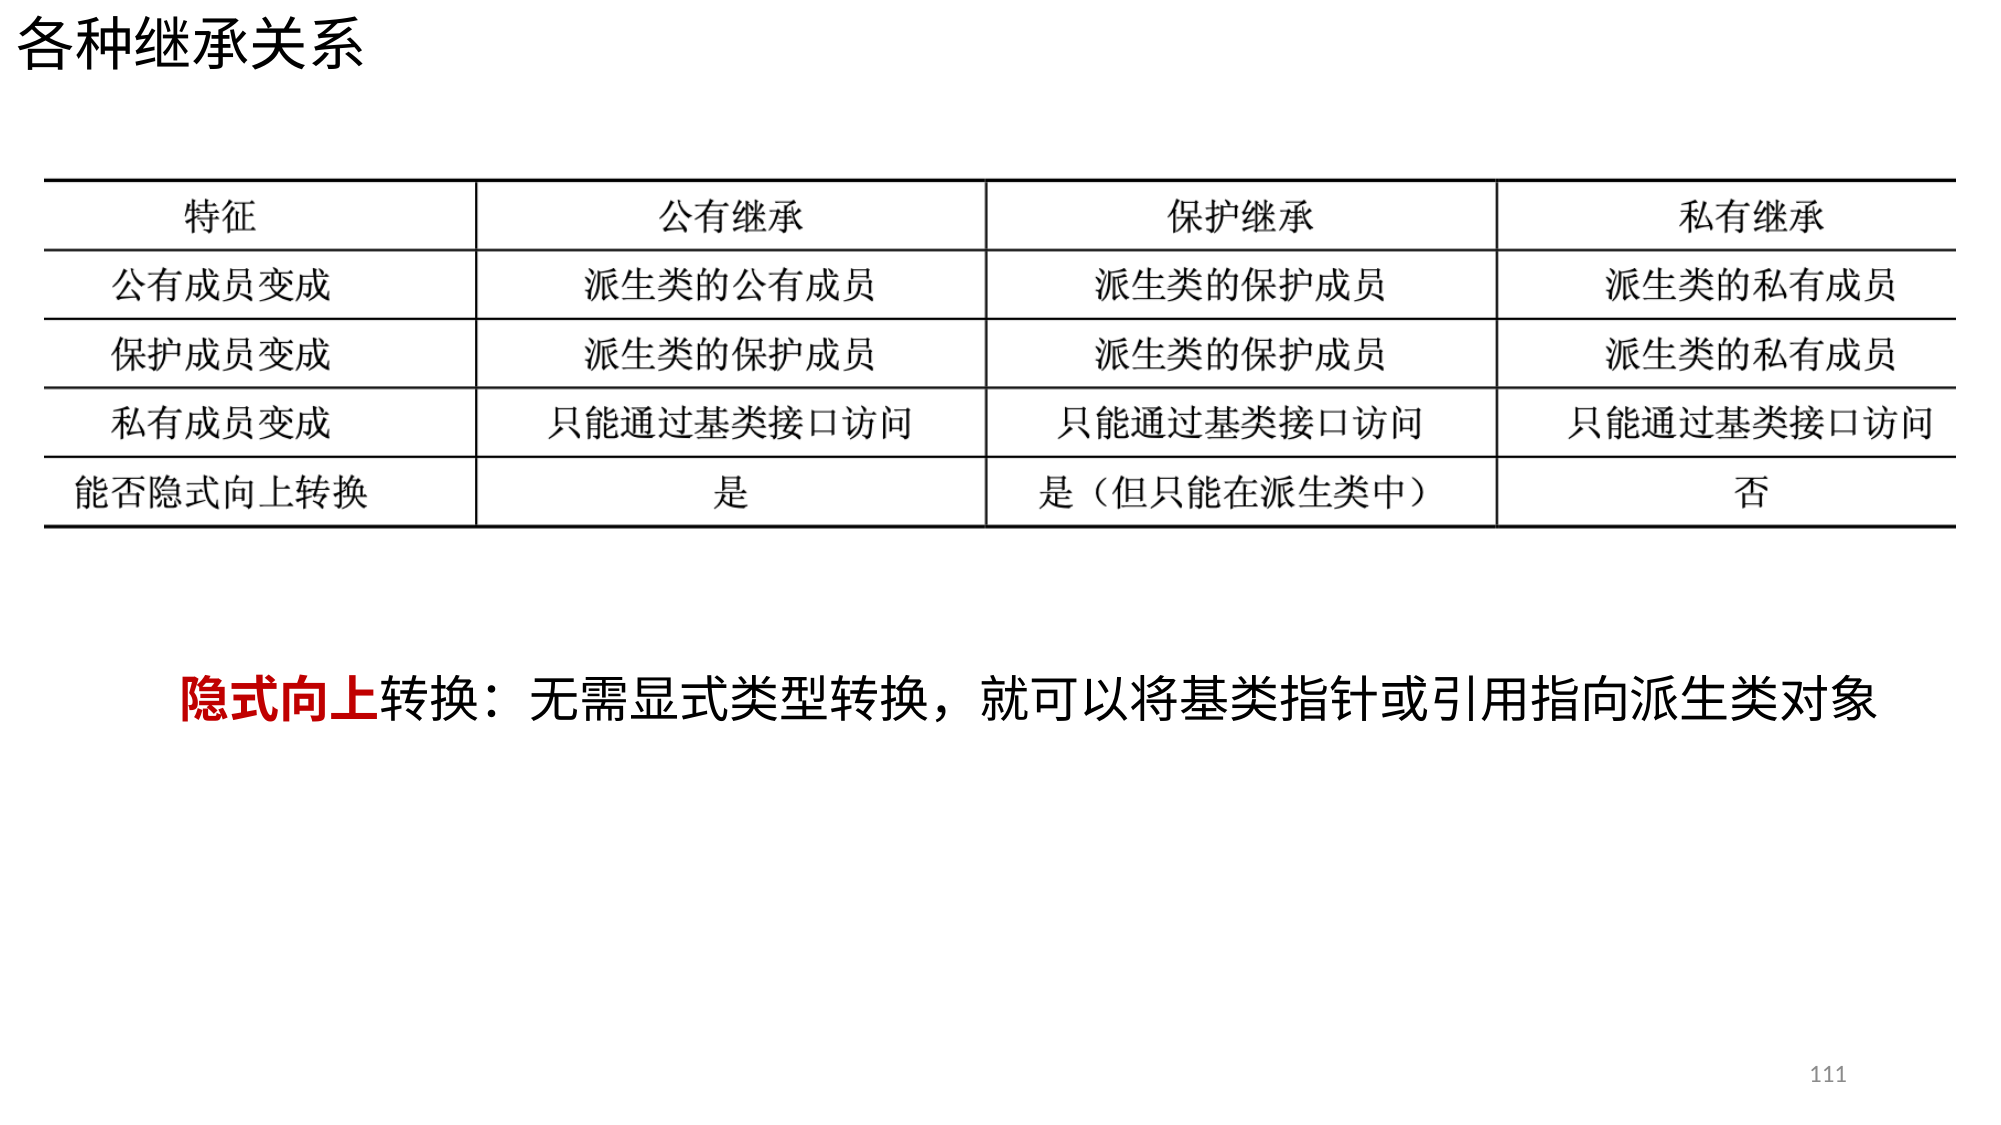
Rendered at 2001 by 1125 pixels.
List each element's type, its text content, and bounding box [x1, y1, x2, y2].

picture [44, 171, 1956, 533]
text_box 各种继承关系 [2, 0, 382, 85]
slide_number 111 [1412, 1042, 1863, 1103]
text_box 隐式向上转换：无需显式类型转换，就可以将基类指针或引用指向派生类对象 [164, 659, 1895, 735]
